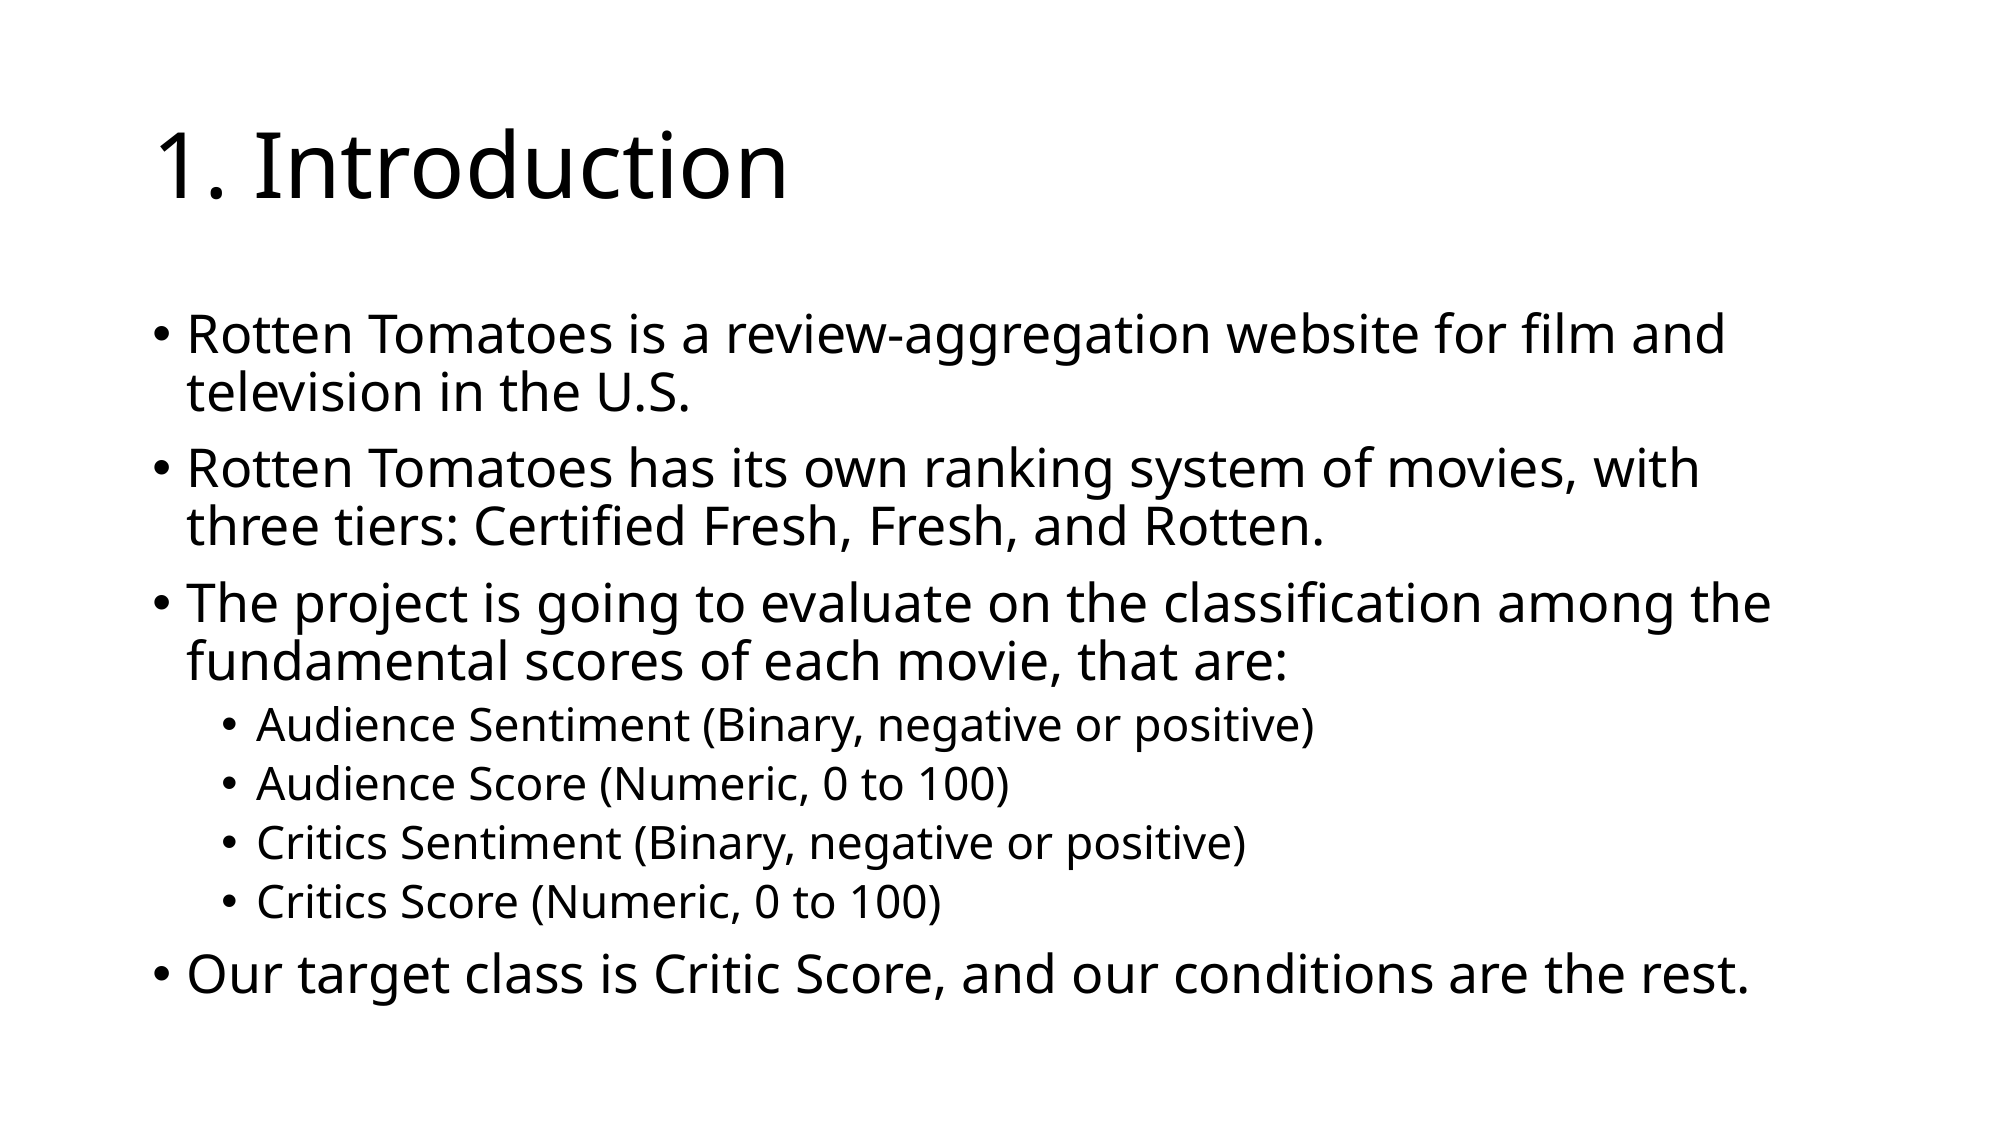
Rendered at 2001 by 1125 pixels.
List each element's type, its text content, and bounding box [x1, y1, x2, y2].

list Rotten Tomatoes is a review-aggregation website for film and television in the U.S. Rotten Tomatoes has its own ranking system of movies, with three tiers: Certified Fresh, Fresh, and Rotten. The project is going to evaluate on the classification among the fundamental scores of each movie, that are: Audience Sentiment (Binary, negative or positive) Audience Score (Numeric, 0 to 100) Critics Sentiment (Binary, negative or positive) Critics Score (Numeric, 0 to 100) Our target class is Critic Score, and our conditions are the rest. [137, 299, 1863, 1014]
title 1. Introduction [137, 59, 1863, 278]
